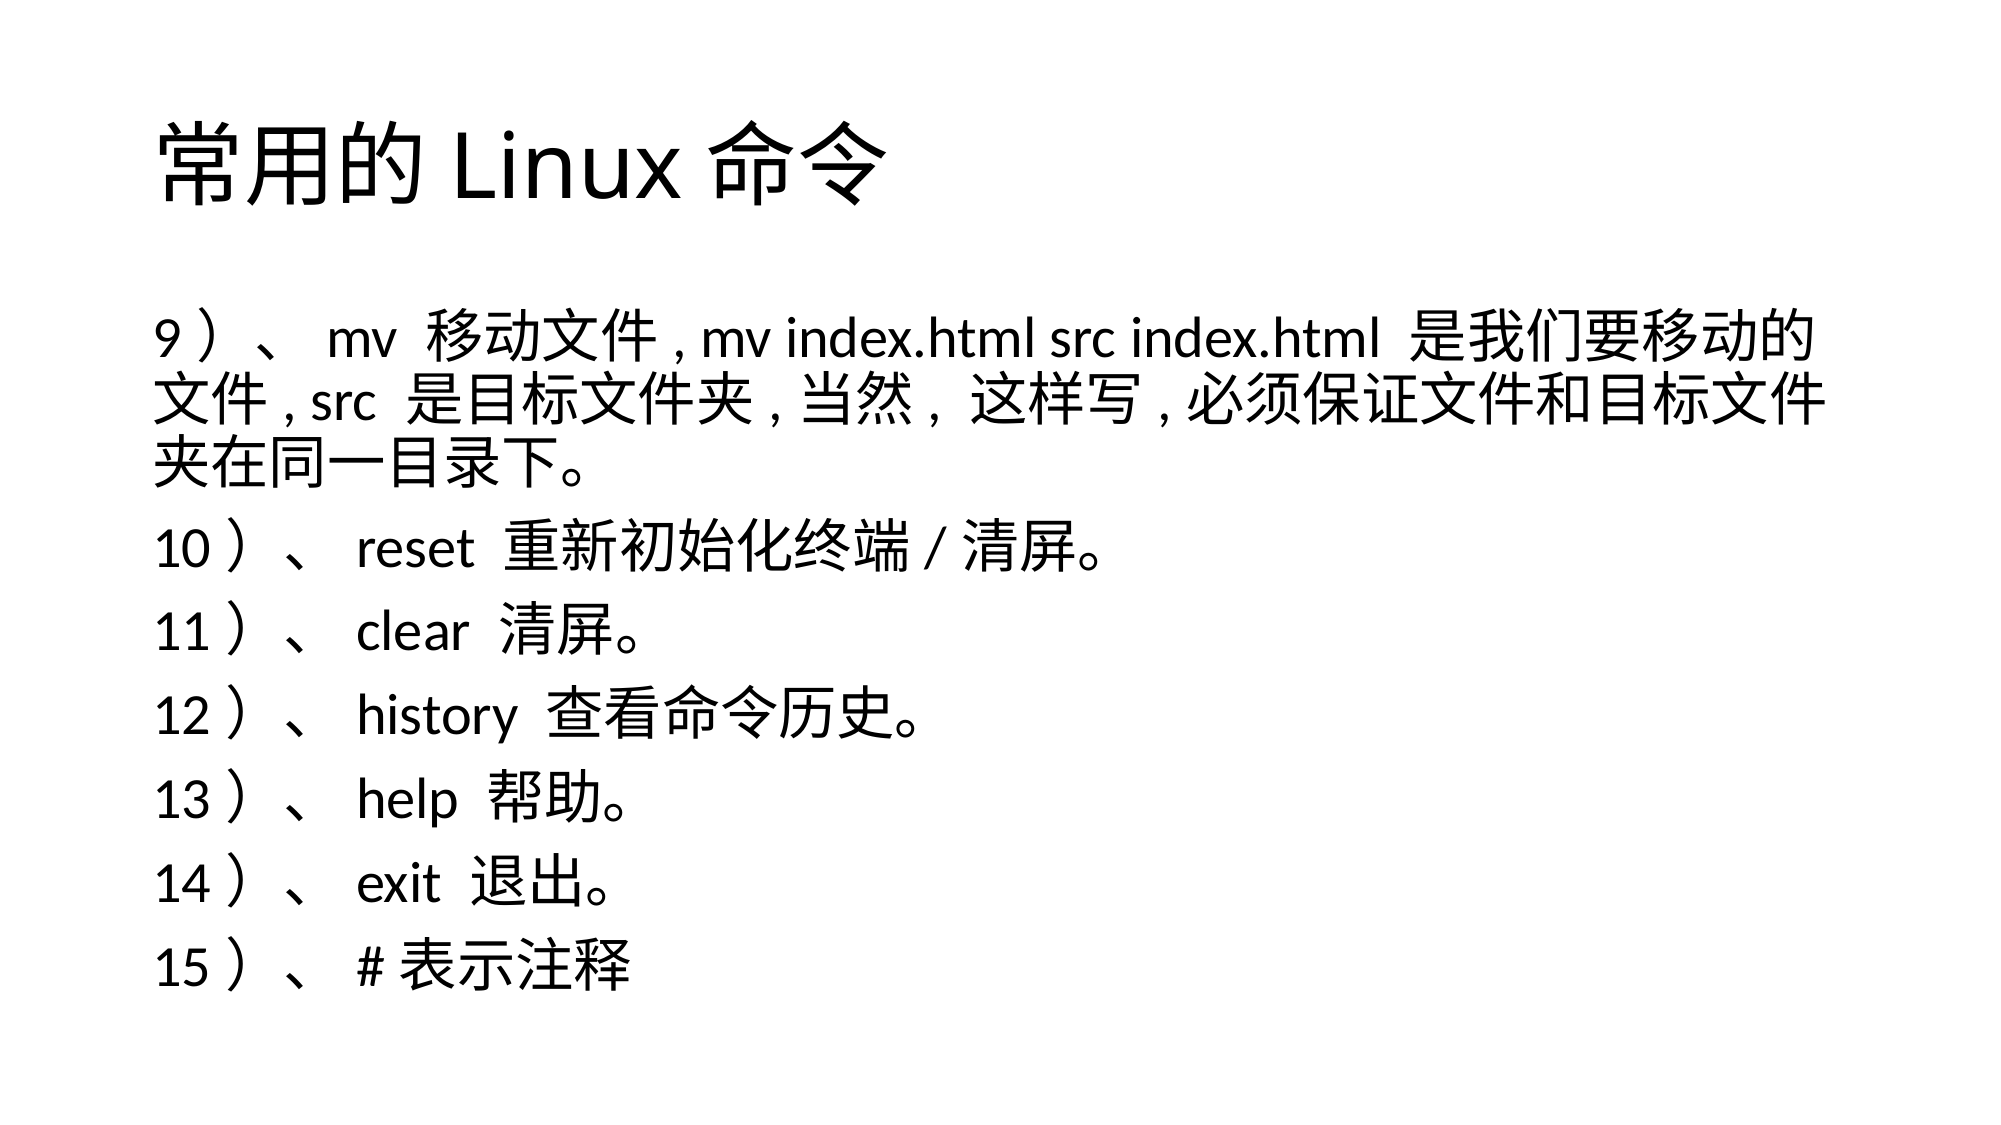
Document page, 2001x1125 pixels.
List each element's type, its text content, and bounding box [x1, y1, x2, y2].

list 9）、mv 移动文件, mv index.html src index.html 是我们要移动的文件, src 是目标文件夹,当然, 这样写,必须保证文件和目标文件夹在同一目录下。 10）、reset 重新初始化终端/清屏。 11）、clear 清屏。 12）、history 查看命令历史。 13）、help 帮助。 14）、exit 退出。 15）、#表示注释 [137, 299, 1863, 1014]
title 常用的Linux命令 [137, 59, 1863, 278]
